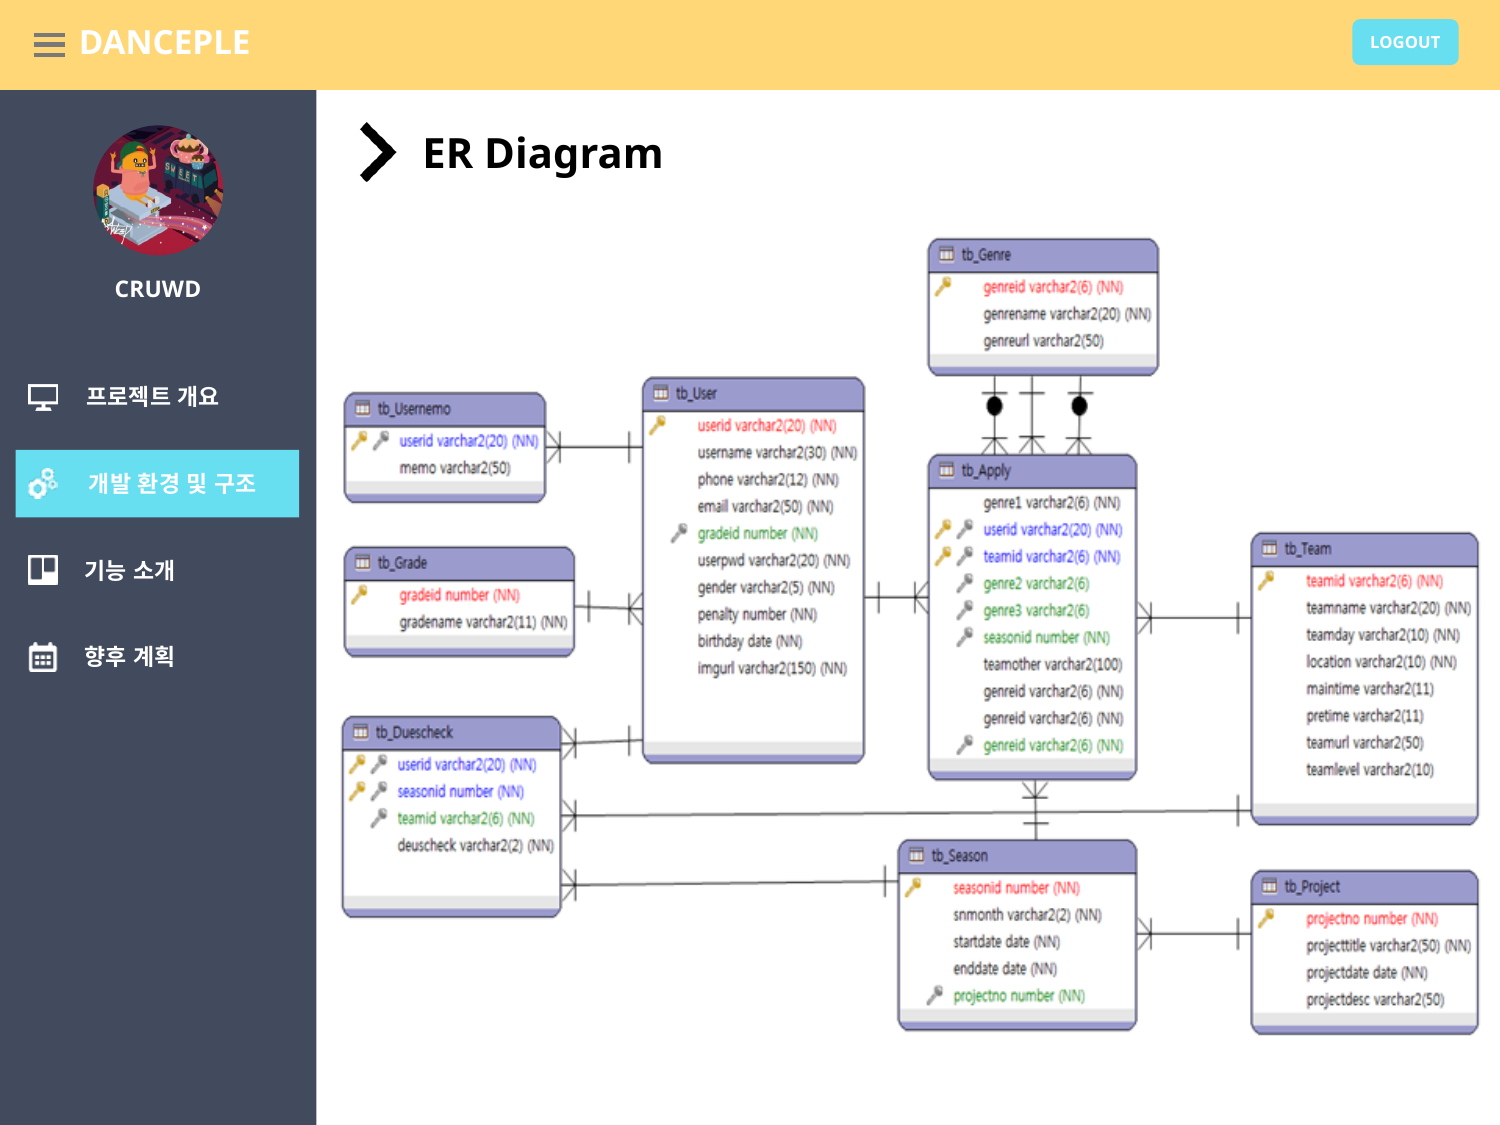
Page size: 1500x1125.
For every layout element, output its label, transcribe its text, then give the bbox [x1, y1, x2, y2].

picture [28, 468, 59, 499]
text_box 프로젝트 개요 [71, 375, 236, 418]
text_box 향후 계획 [69, 635, 191, 678]
text_box 개발 환경 및 구조 [74, 462, 273, 505]
picture [28, 641, 59, 672]
picture [93, 125, 224, 256]
picture [336, 231, 1483, 1040]
text_box 기능 소개 [69, 548, 191, 591]
text_box [13, 448, 301, 519]
picture [28, 381, 59, 412]
picture [348, 122, 407, 182]
title ER Diagram [407, 113, 1425, 191]
picture [28, 555, 59, 586]
